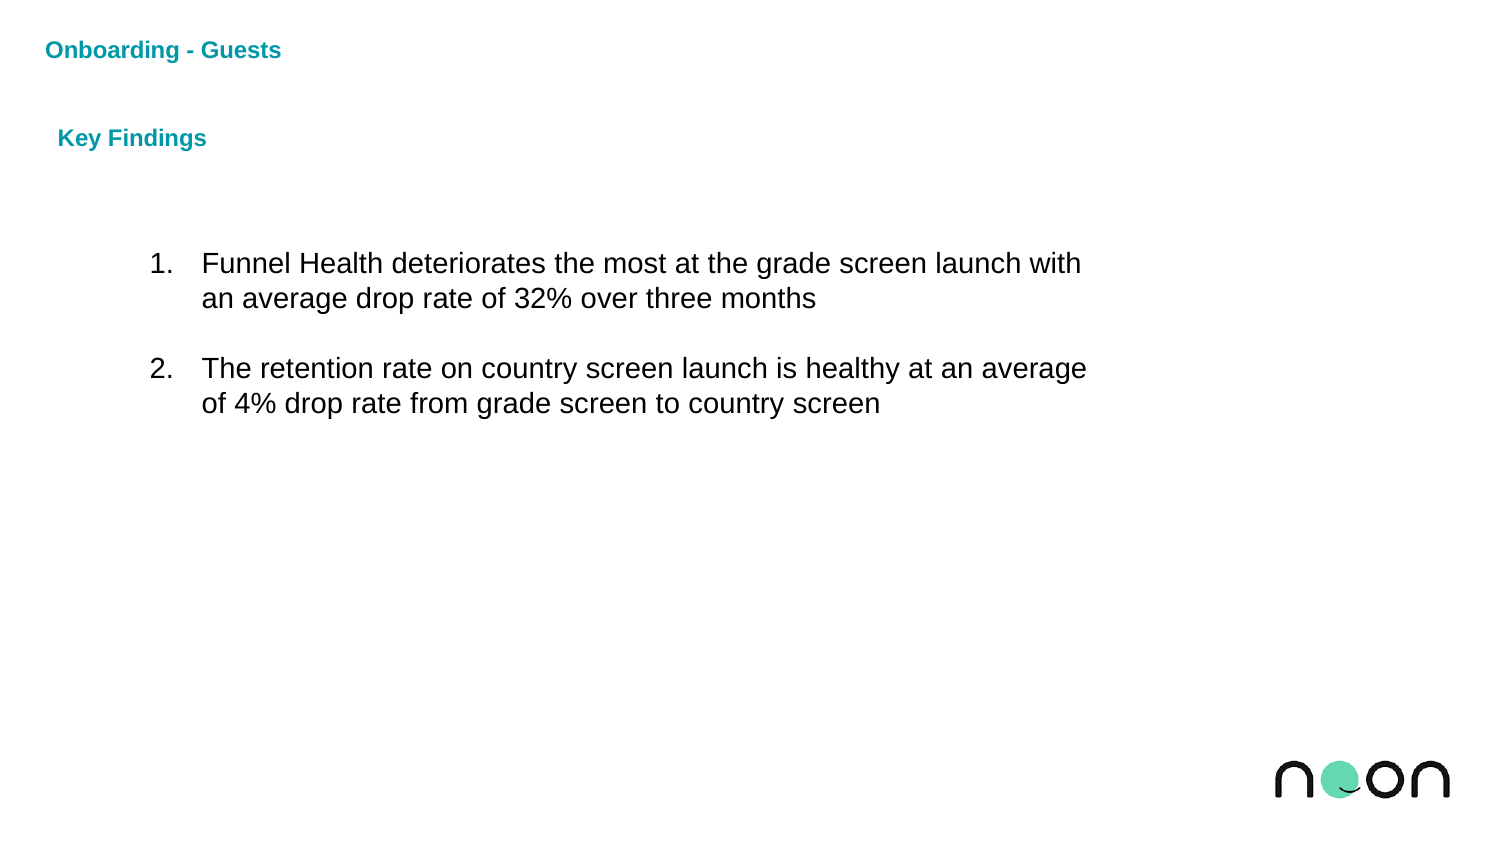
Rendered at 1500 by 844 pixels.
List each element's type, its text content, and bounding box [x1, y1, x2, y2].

title Onboarding - Guests [30, 19, 1050, 79]
title Key Findings [42, 107, 605, 167]
picture [1237, 722, 1487, 837]
text_box Funnel Health deteriorates the most at the grade screen launch with an average drop rate of 32% over three months The retention rate on country screen launch is healthy at an average of 4% drop rate from grade screen to country screen [111, 229, 1121, 435]
